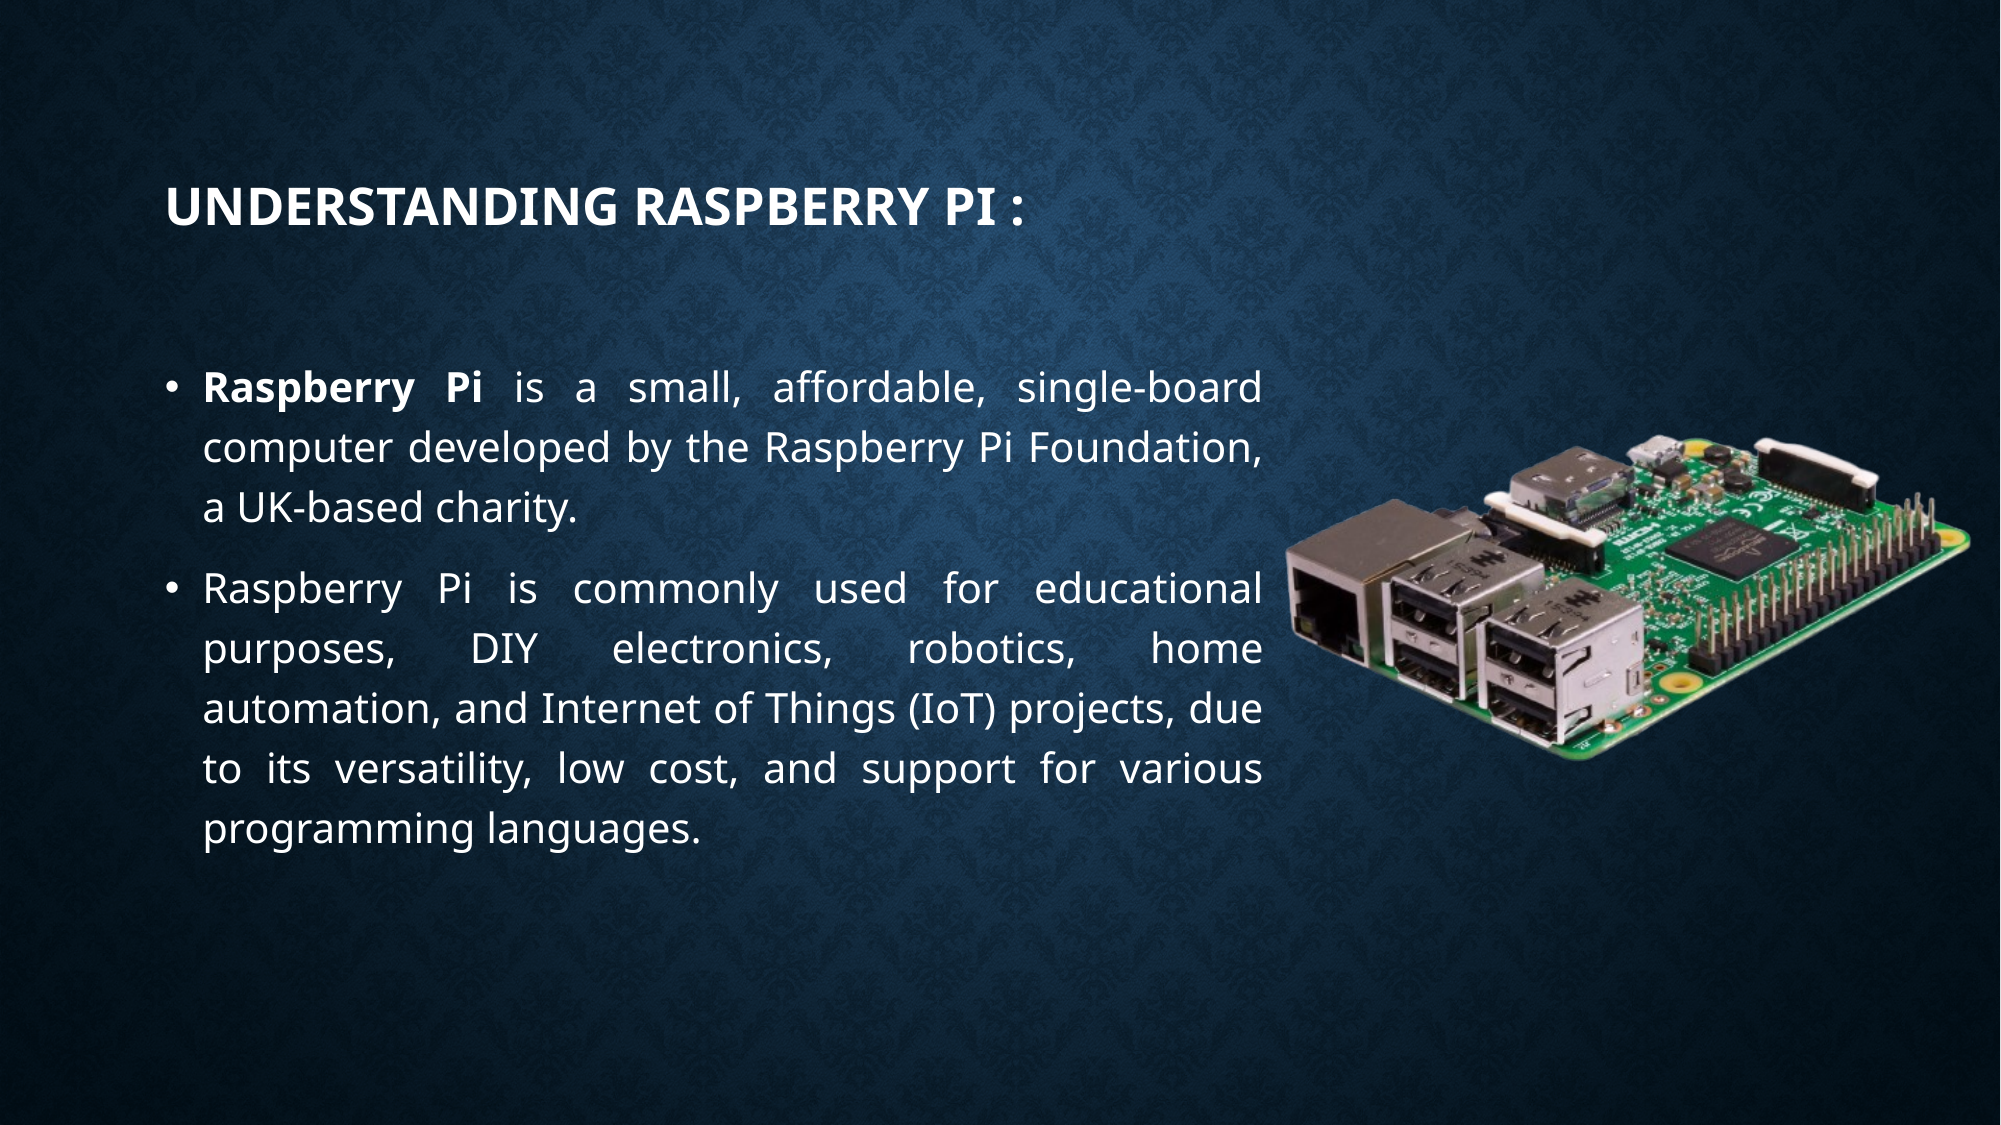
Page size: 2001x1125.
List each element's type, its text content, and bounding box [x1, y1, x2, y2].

title UNDERSTANDING RASPBERRY PI : [149, 99, 1849, 318]
picture [1181, 343, 2000, 880]
list Raspberry Pi is a small, affordable, single-board computer developed by the Raspberry Pi Foundation, a UK-based charity. Raspberry Pi is commonly used for educational purposes, DIY electronics, robotics, home automation, and Internet of Things (IoT) projects, due to its versatility, low cost, and support for various programming languages. [149, 343, 1279, 950]
